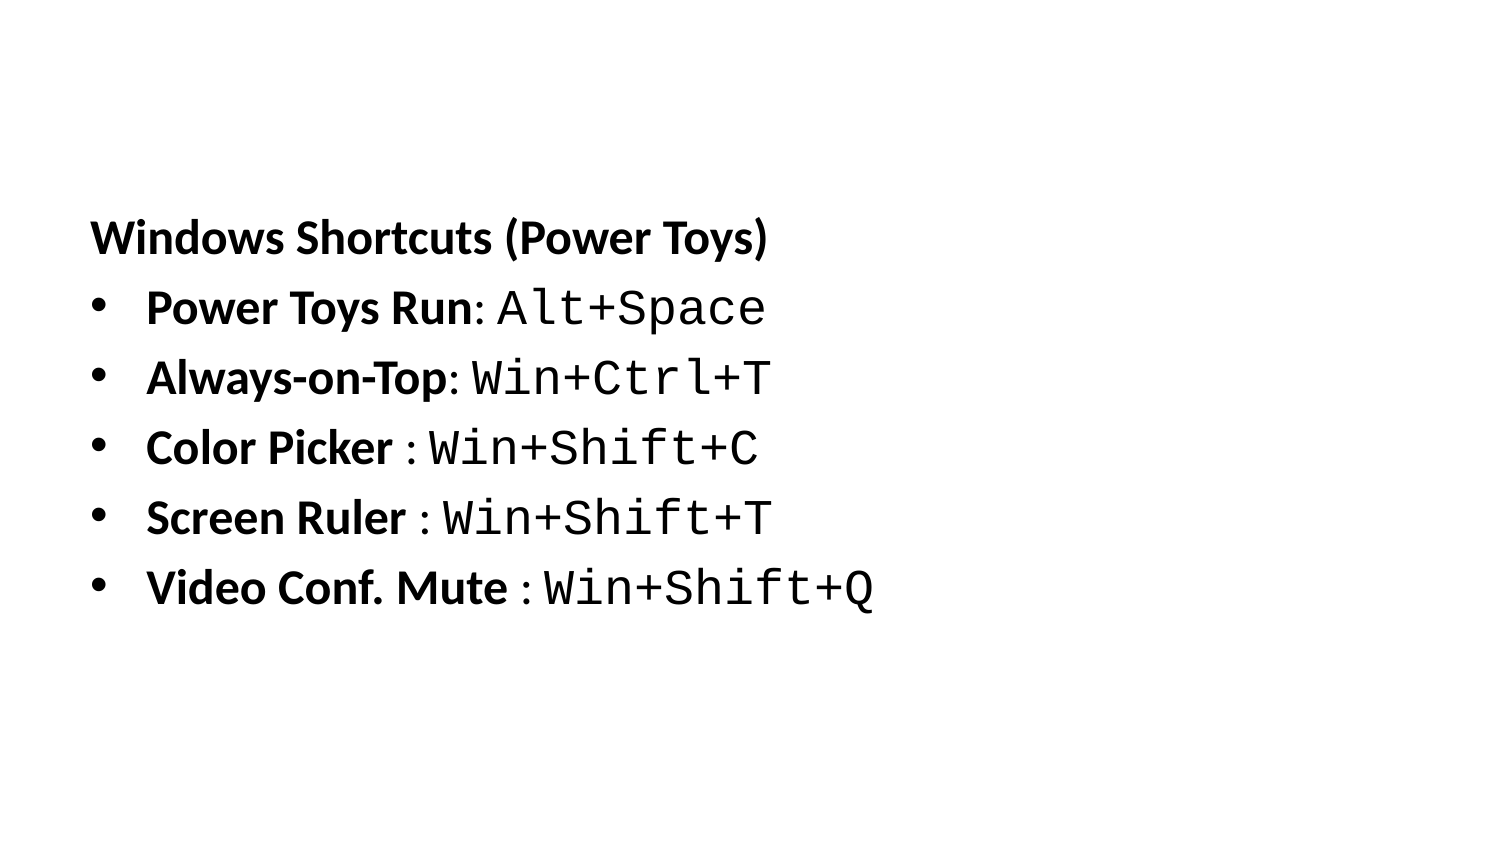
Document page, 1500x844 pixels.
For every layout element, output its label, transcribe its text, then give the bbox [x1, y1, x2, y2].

list Windows Shortcuts (Power Toys) Power Toys Run: Alt+Space Always-on-Top: Win+Ctrl+T Color Picker : Win+Shift+C Screen Ruler : Win+Shift+T Video Conf. Mute : Win+Shift+Q [75, 196, 1425, 754]
